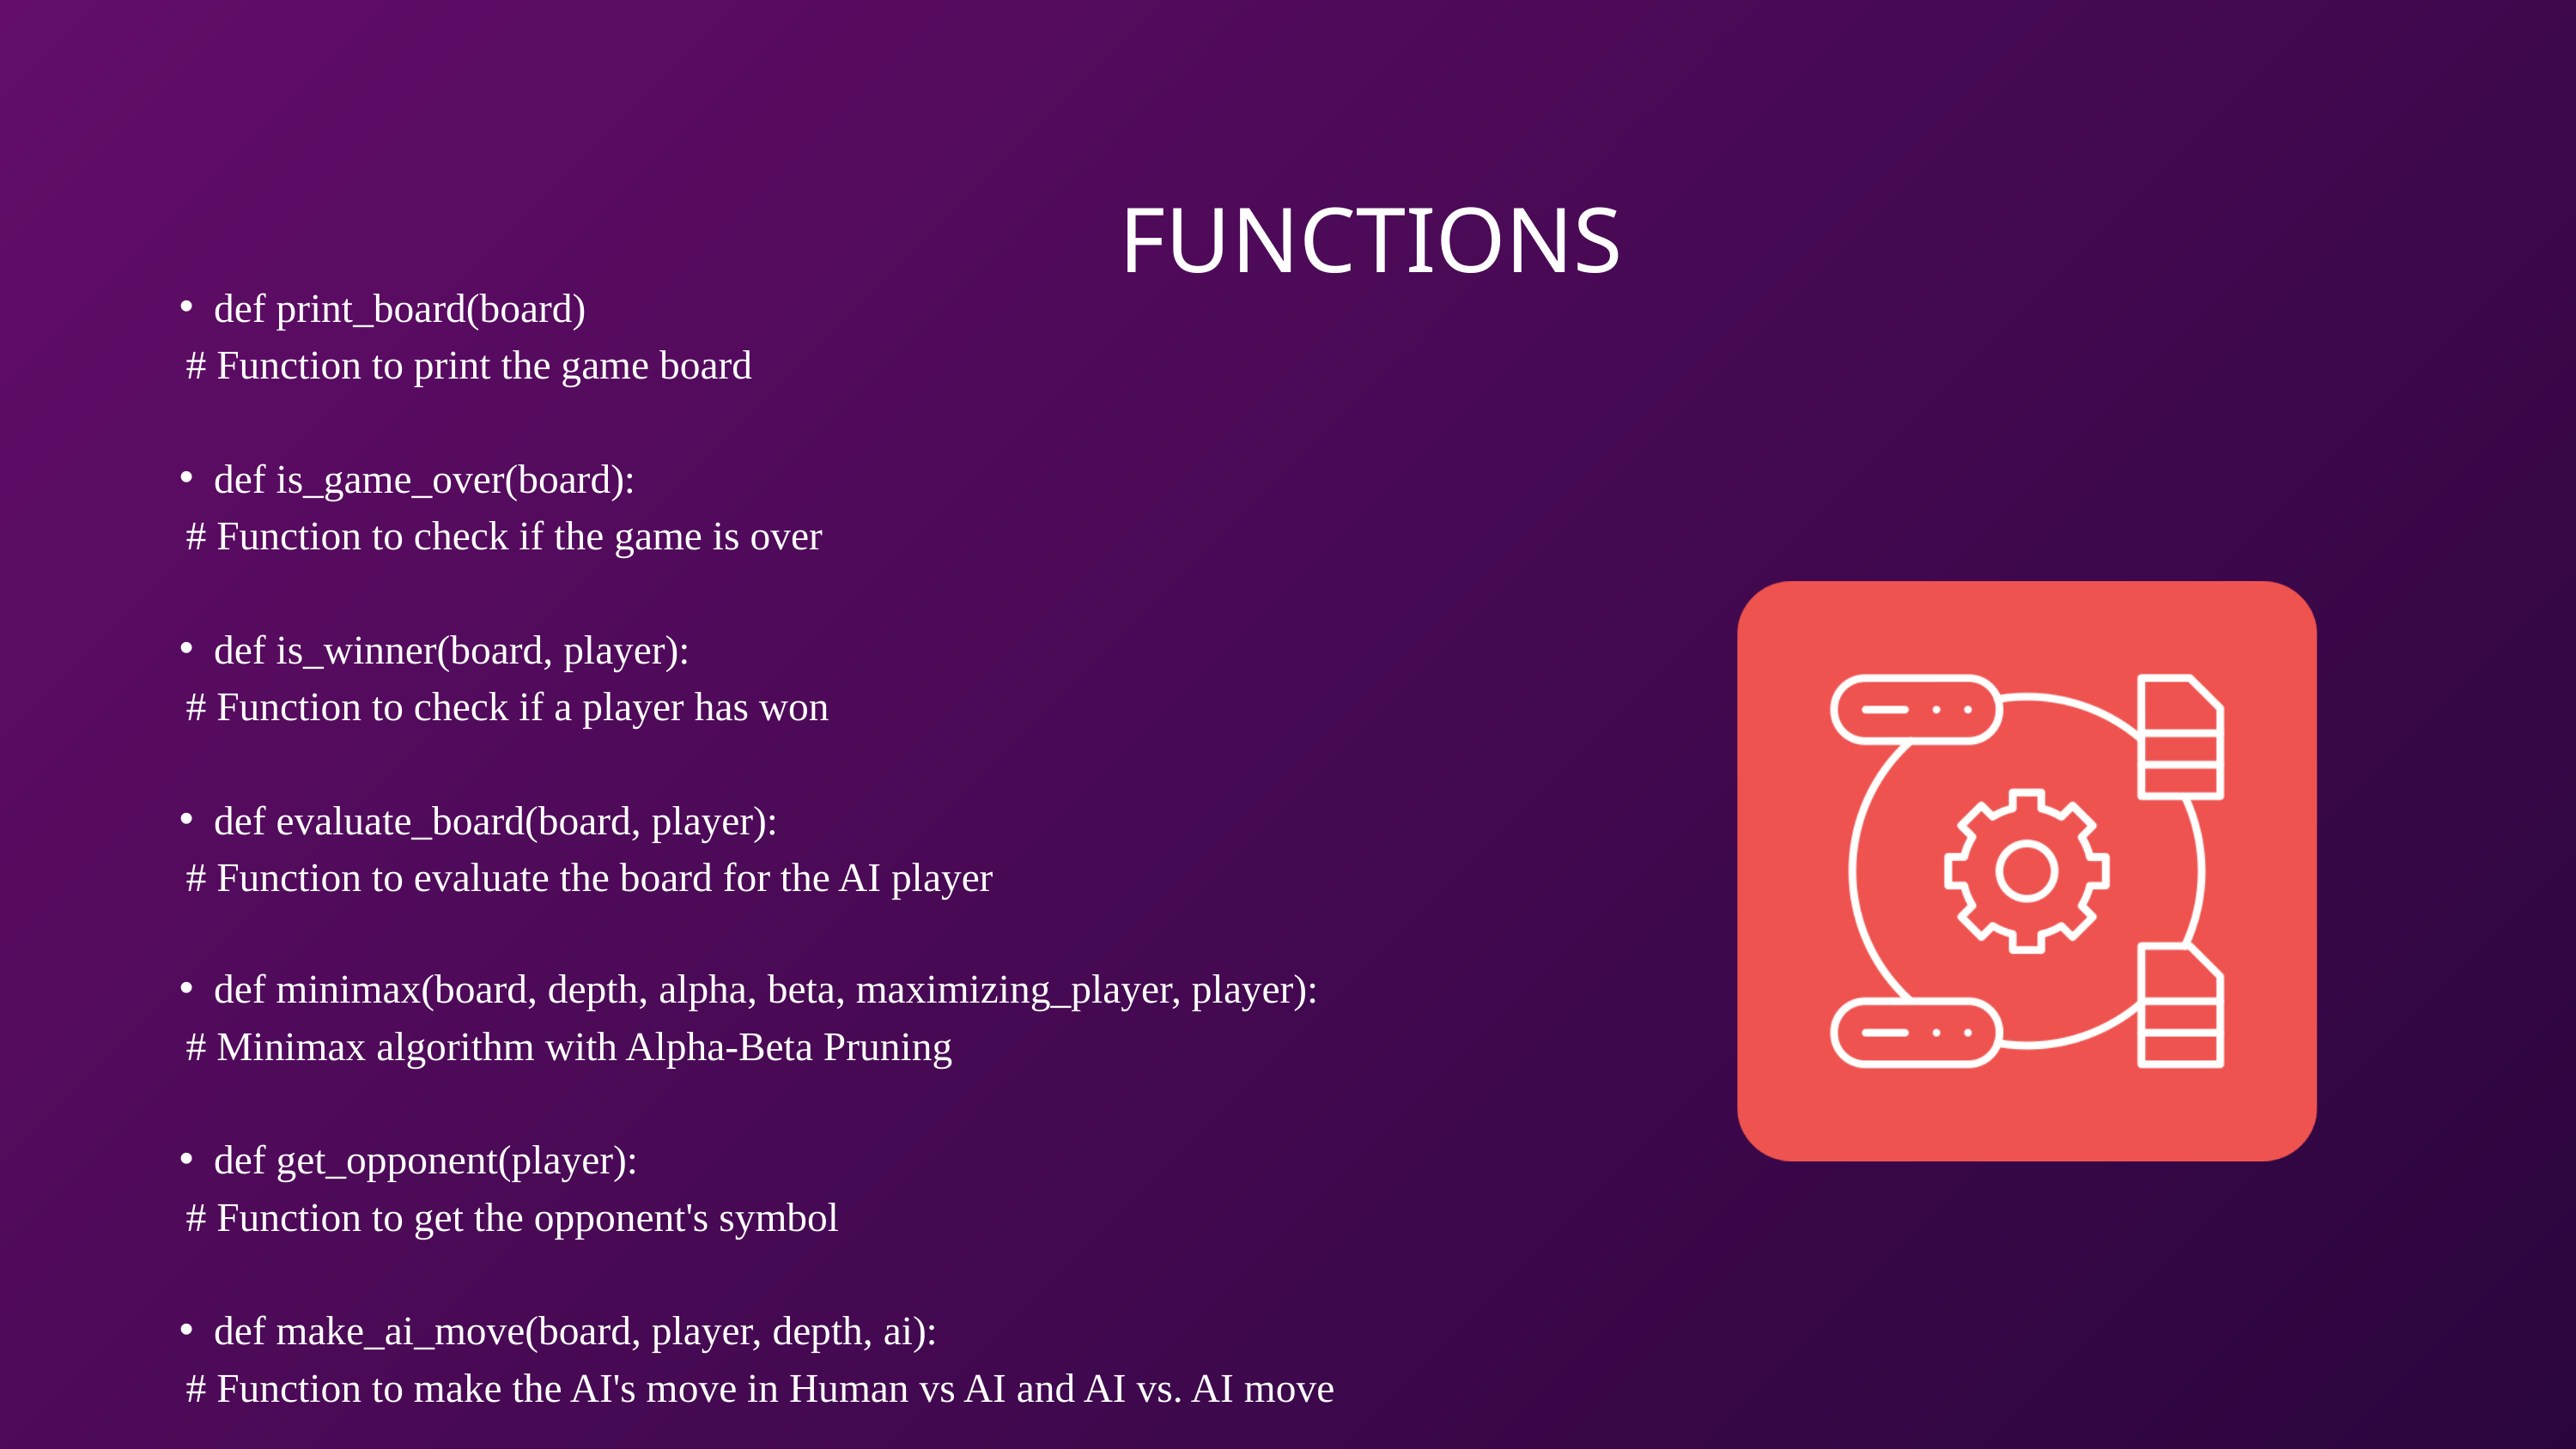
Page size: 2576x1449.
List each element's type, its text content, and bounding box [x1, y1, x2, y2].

text_box [1737, 581, 2318, 1161]
text_box def print_board(board) # Function to print the game board def is_game_over(board): # Function to check if the game is over def is_winner(board, player): # Function to check if a player has won def evaluate_board(board, player): # Function to evaluate the board for the AI player def minimax(board, depth, alpha, beta, maximizing_player, player): # Minimax algorithm with Alpha-Beta Pruning def get_opponent(player): # Function to get the opponent's symbol def make_ai_move(board, player, depth, ai): # Function to make the AI's move in Human vs AI and AI vs. AI move [144, 273, 1432, 1449]
text_box FUNCTIONS [335, 165, 2409, 291]
